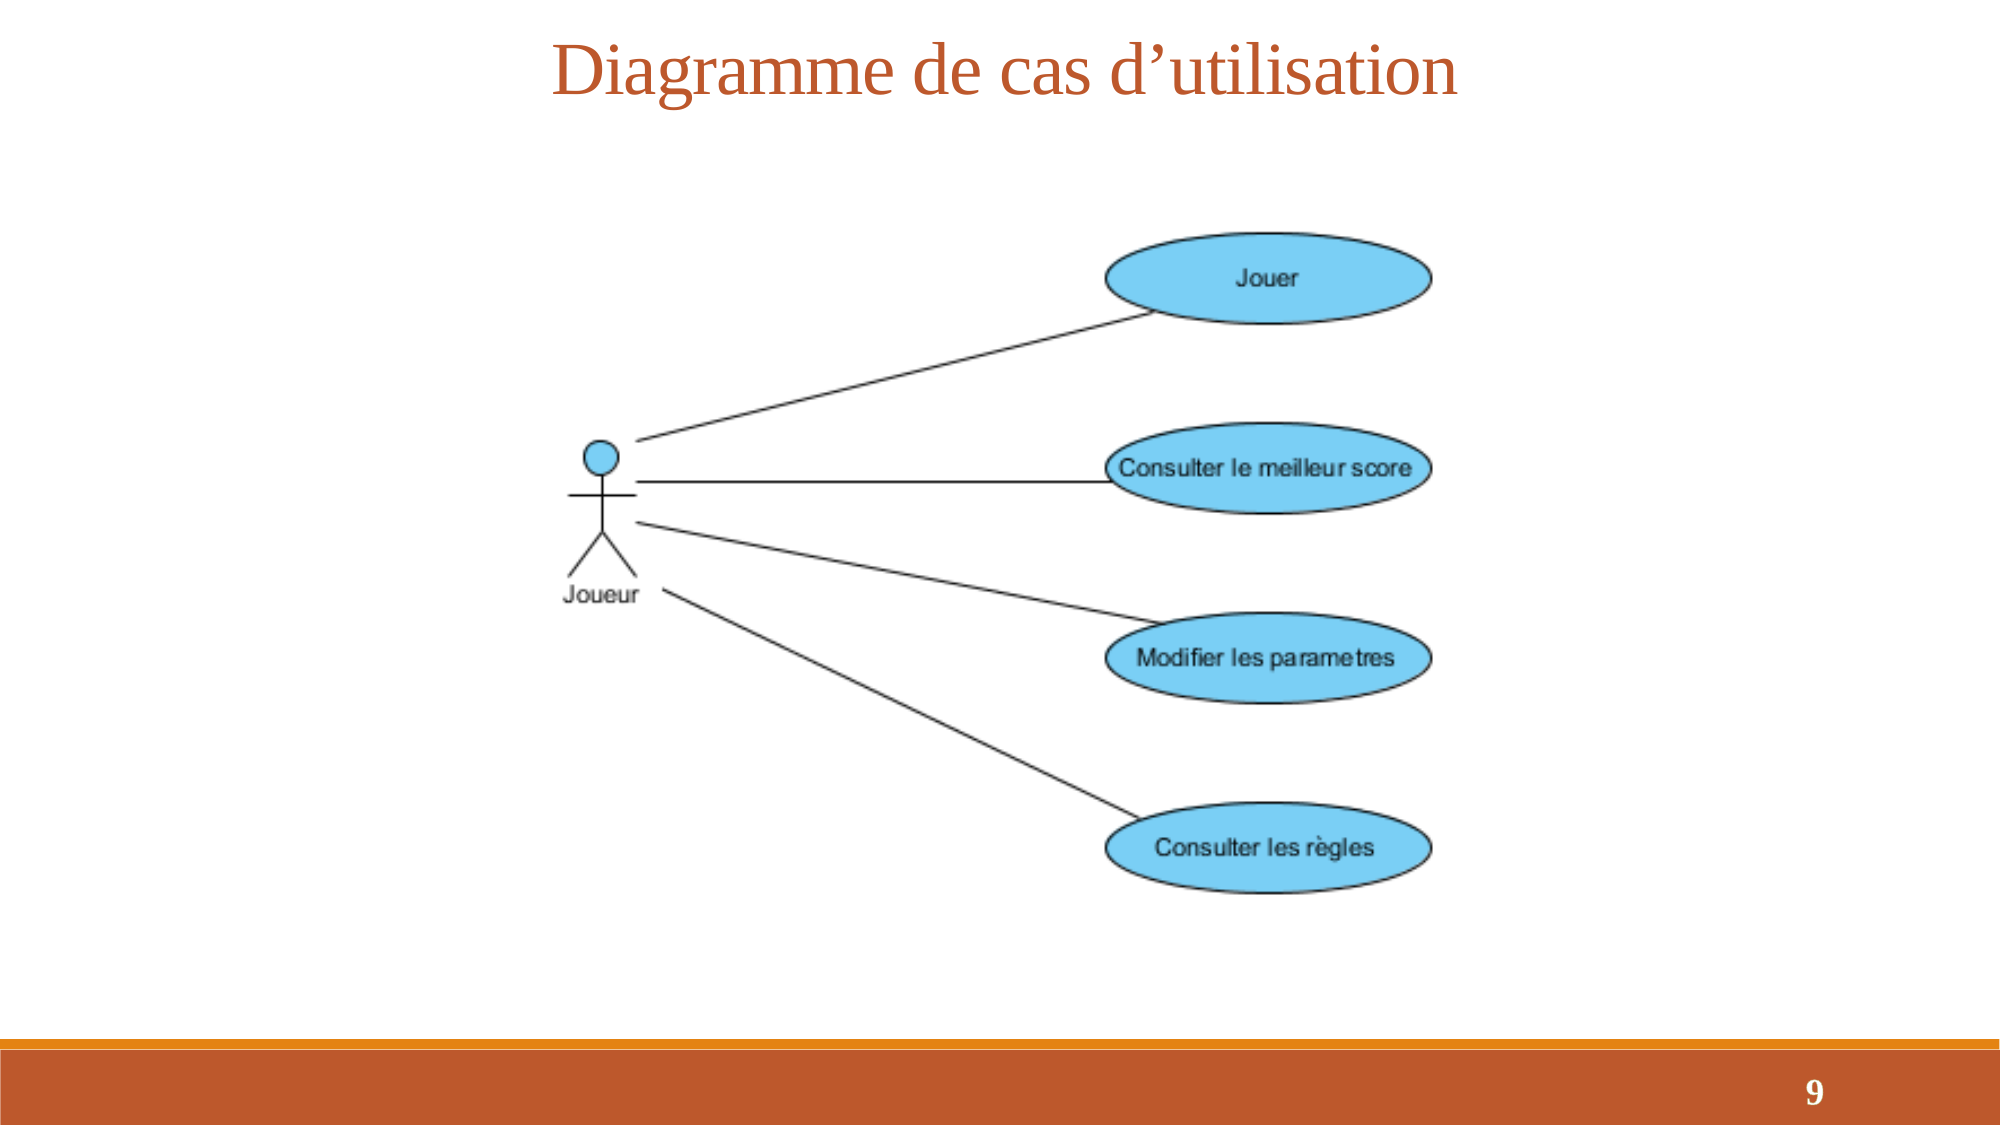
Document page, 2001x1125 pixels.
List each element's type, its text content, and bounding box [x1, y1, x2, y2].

slide_number 9 [1624, 1059, 1840, 1120]
picture [497, 155, 1513, 984]
text_box Diagramme de cas d’utilisation [179, 25, 1830, 125]
